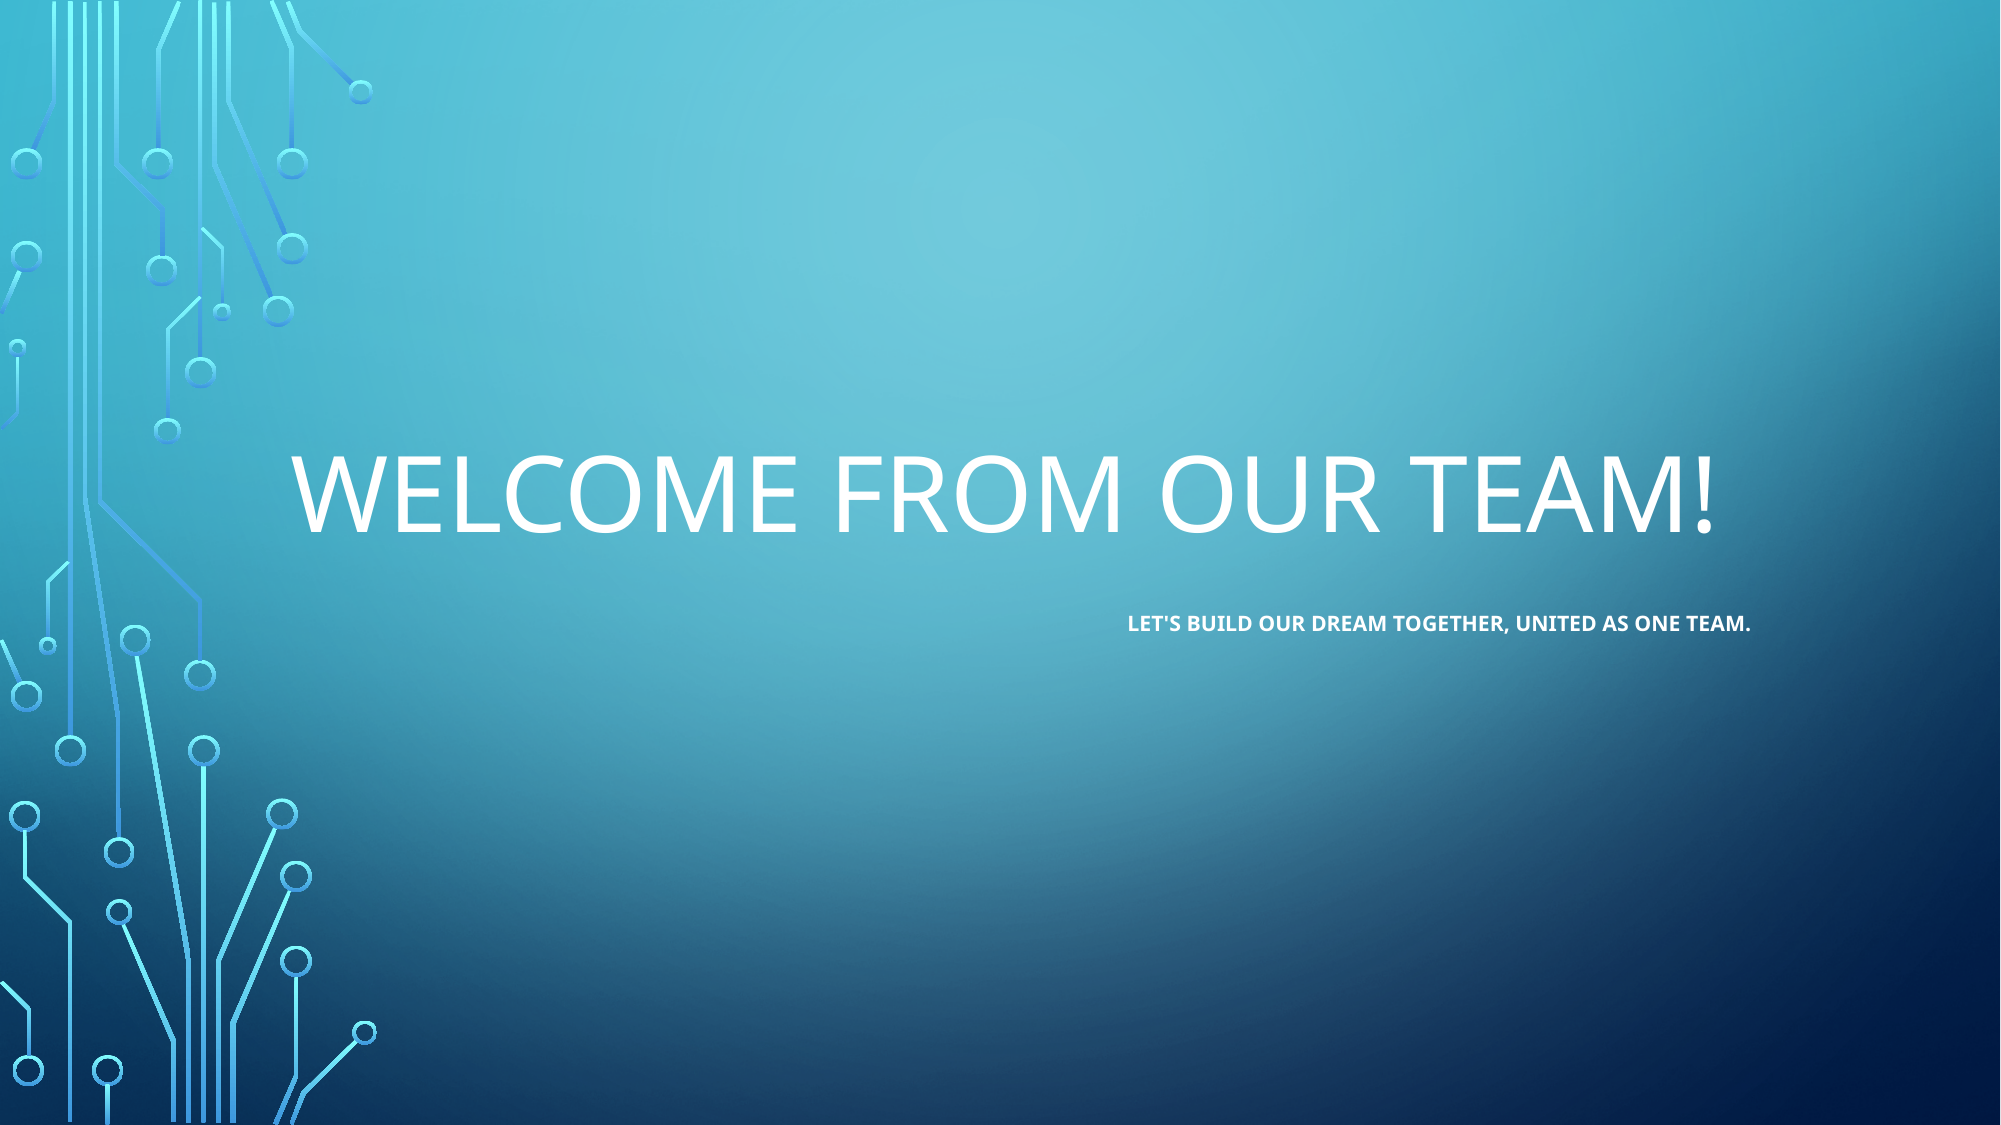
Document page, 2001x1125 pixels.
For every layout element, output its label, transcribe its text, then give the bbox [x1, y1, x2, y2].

text_box Let's build our dream together, united as one team. [1112, 587, 1788, 644]
title Welcome From Our Team! [275, 431, 1813, 563]
